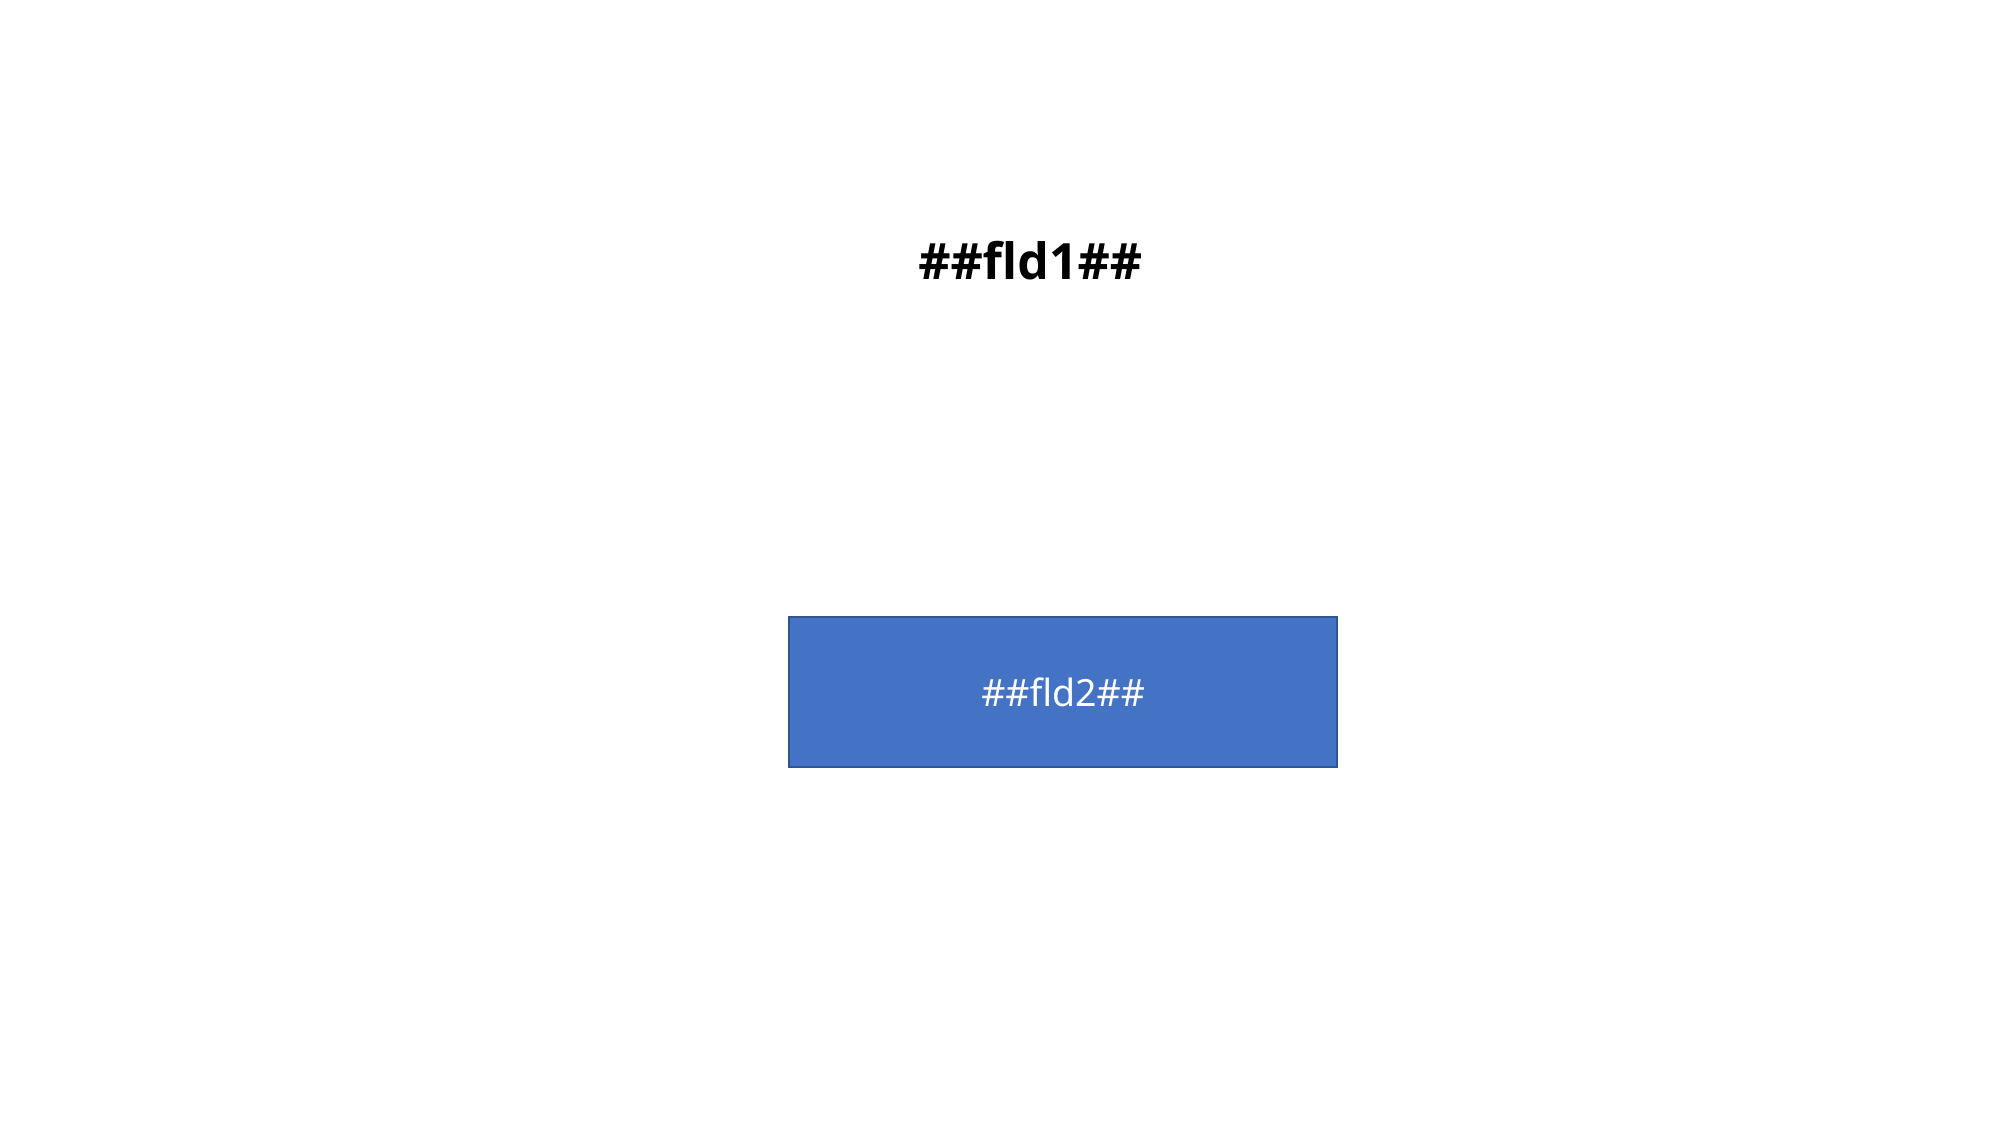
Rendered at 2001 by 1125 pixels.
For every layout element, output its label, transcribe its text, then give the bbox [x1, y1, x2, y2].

text_box ##fld2## [788, 616, 1338, 768]
text_box ##fld1## [903, 222, 1157, 297]
